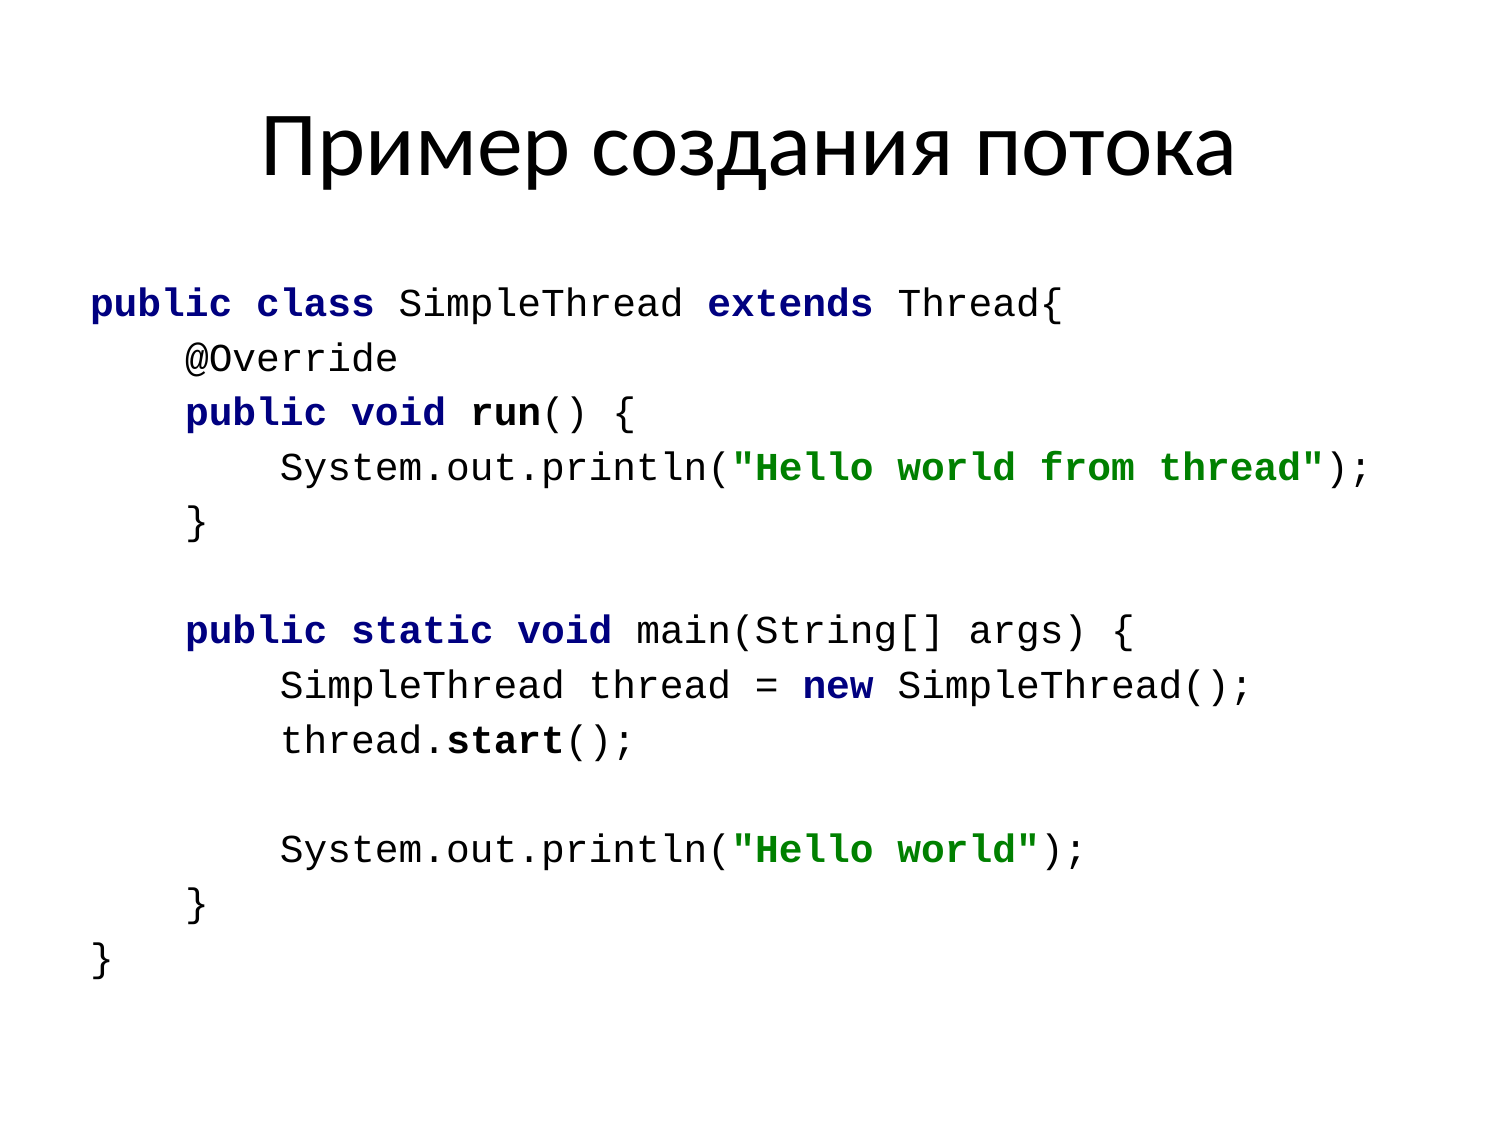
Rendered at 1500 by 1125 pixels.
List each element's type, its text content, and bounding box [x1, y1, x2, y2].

list public class SimpleThread extends Thread{ @Override public void run() { System.out.println("Hello world from thread"); } public static void main(String[] args) { SimpleThread thread = new SimpleThread(); thread.start(); System.out.println("Hello world"); } } [74, 262, 1426, 1006]
title Пример создания потока [74, 44, 1426, 233]
